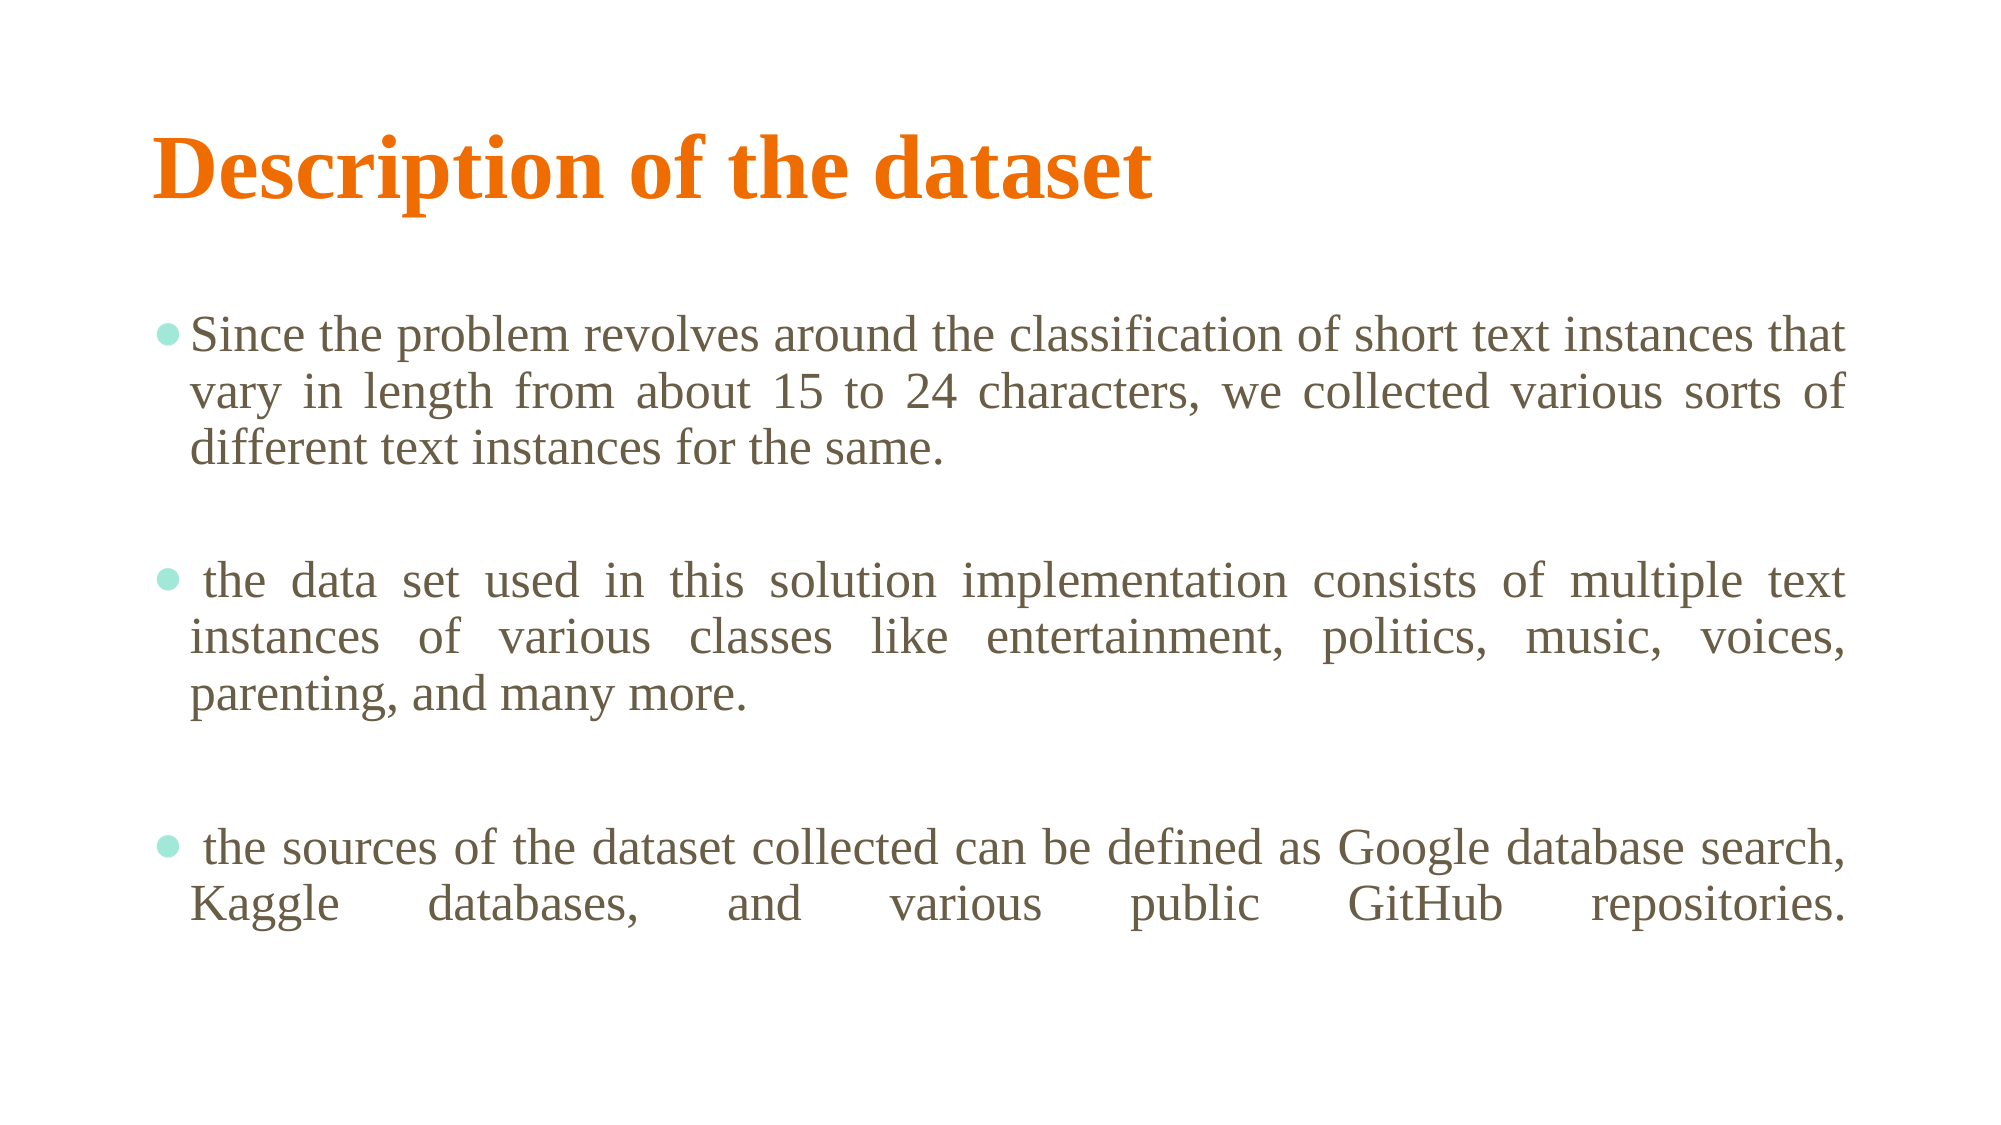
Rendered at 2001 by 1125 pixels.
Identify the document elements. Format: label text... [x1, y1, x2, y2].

title Description of the dataset [137, 59, 1863, 278]
list Since the problem revolves around the classification of short text instances that vary in length from about 15 to 24 characters, we collected various sorts of different text instances for the same. the data set used in this solution implementation consists of multiple text instances of various classes like entertainment, politics, music, voices, parenting, and many more. the sources of the dataset collected can be defined as Google database search, Kaggle databases, and various public GitHub repositories. [137, 299, 1863, 1014]
